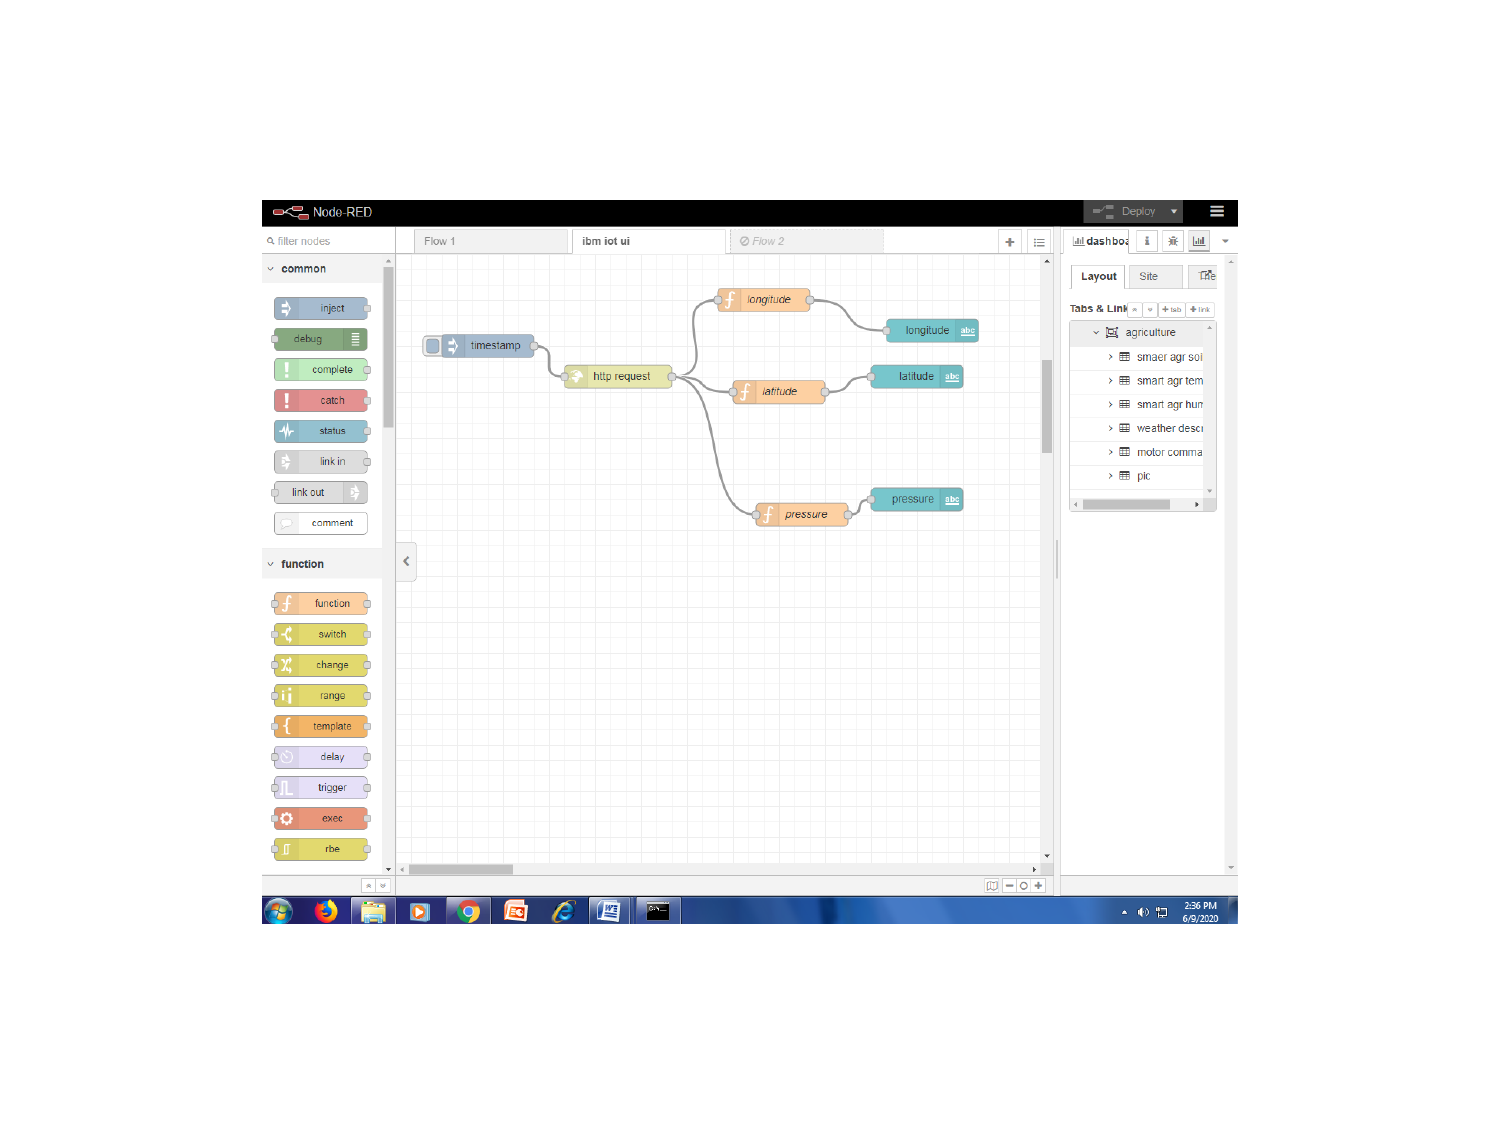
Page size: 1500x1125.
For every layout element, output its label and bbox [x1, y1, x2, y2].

picture [262, 200, 1238, 925]
